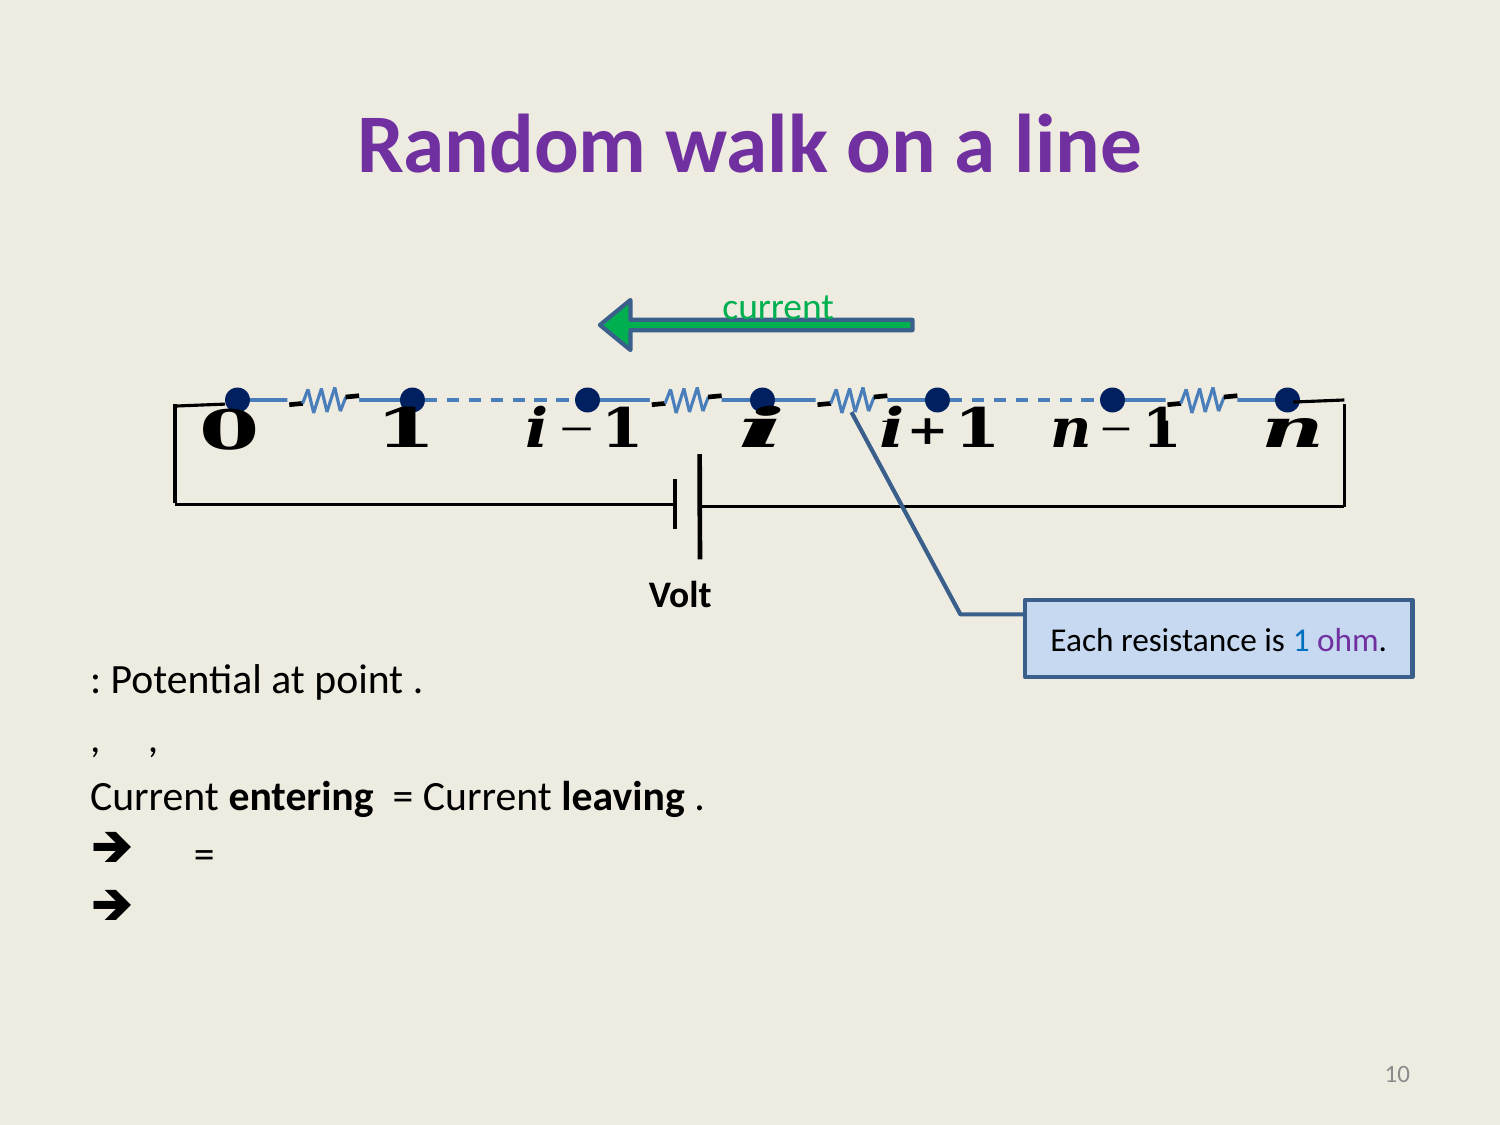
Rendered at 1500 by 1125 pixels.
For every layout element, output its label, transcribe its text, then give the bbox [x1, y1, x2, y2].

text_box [815, 374, 888, 398]
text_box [1165, 374, 1238, 398]
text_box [726, 387, 810, 398]
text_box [1241, 387, 1326, 398]
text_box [363, 387, 644, 398]
text_box Each resistance is 1 ohm. [933, 569, 1415, 679]
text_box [287, 374, 360, 398]
slide_number 10 [1074, 1042, 1425, 1103]
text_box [174, 399, 1345, 560]
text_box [891, 387, 1160, 398]
title Random walk on a line [75, 45, 1425, 233]
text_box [649, 374, 722, 398]
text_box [599, 274, 913, 351]
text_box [198, 387, 282, 398]
